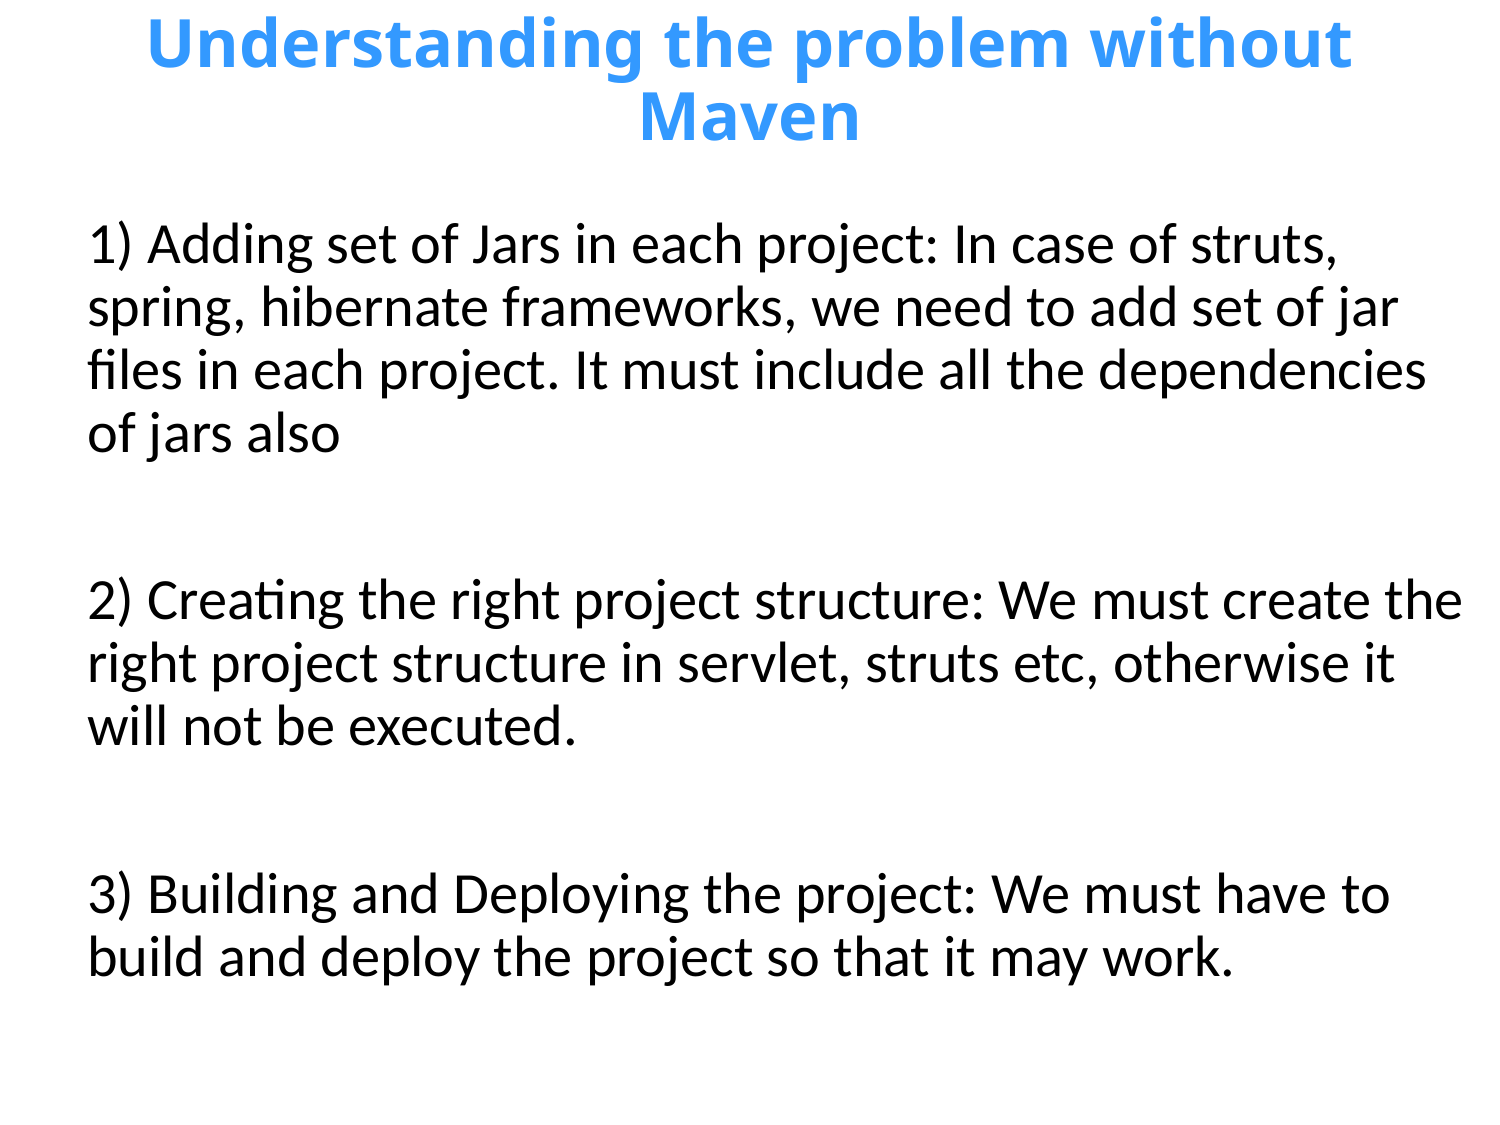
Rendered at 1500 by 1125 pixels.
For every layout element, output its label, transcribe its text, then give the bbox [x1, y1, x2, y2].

title Understanding the problem without Maven [103, 0, 1397, 192]
list 1) Adding set of Jars in each project: In case of struts, spring, hibernate frameworks, we need to add set of jar files in each project. It must include all the dependencies of jars also 2) Creating the right project structure: We must create the right project structure in servlet, struts etc, otherwise it will not be executed. 3) Building and Deploying the project: We must have to build and deploy the project so that it may work. [72, 205, 1500, 1122]
